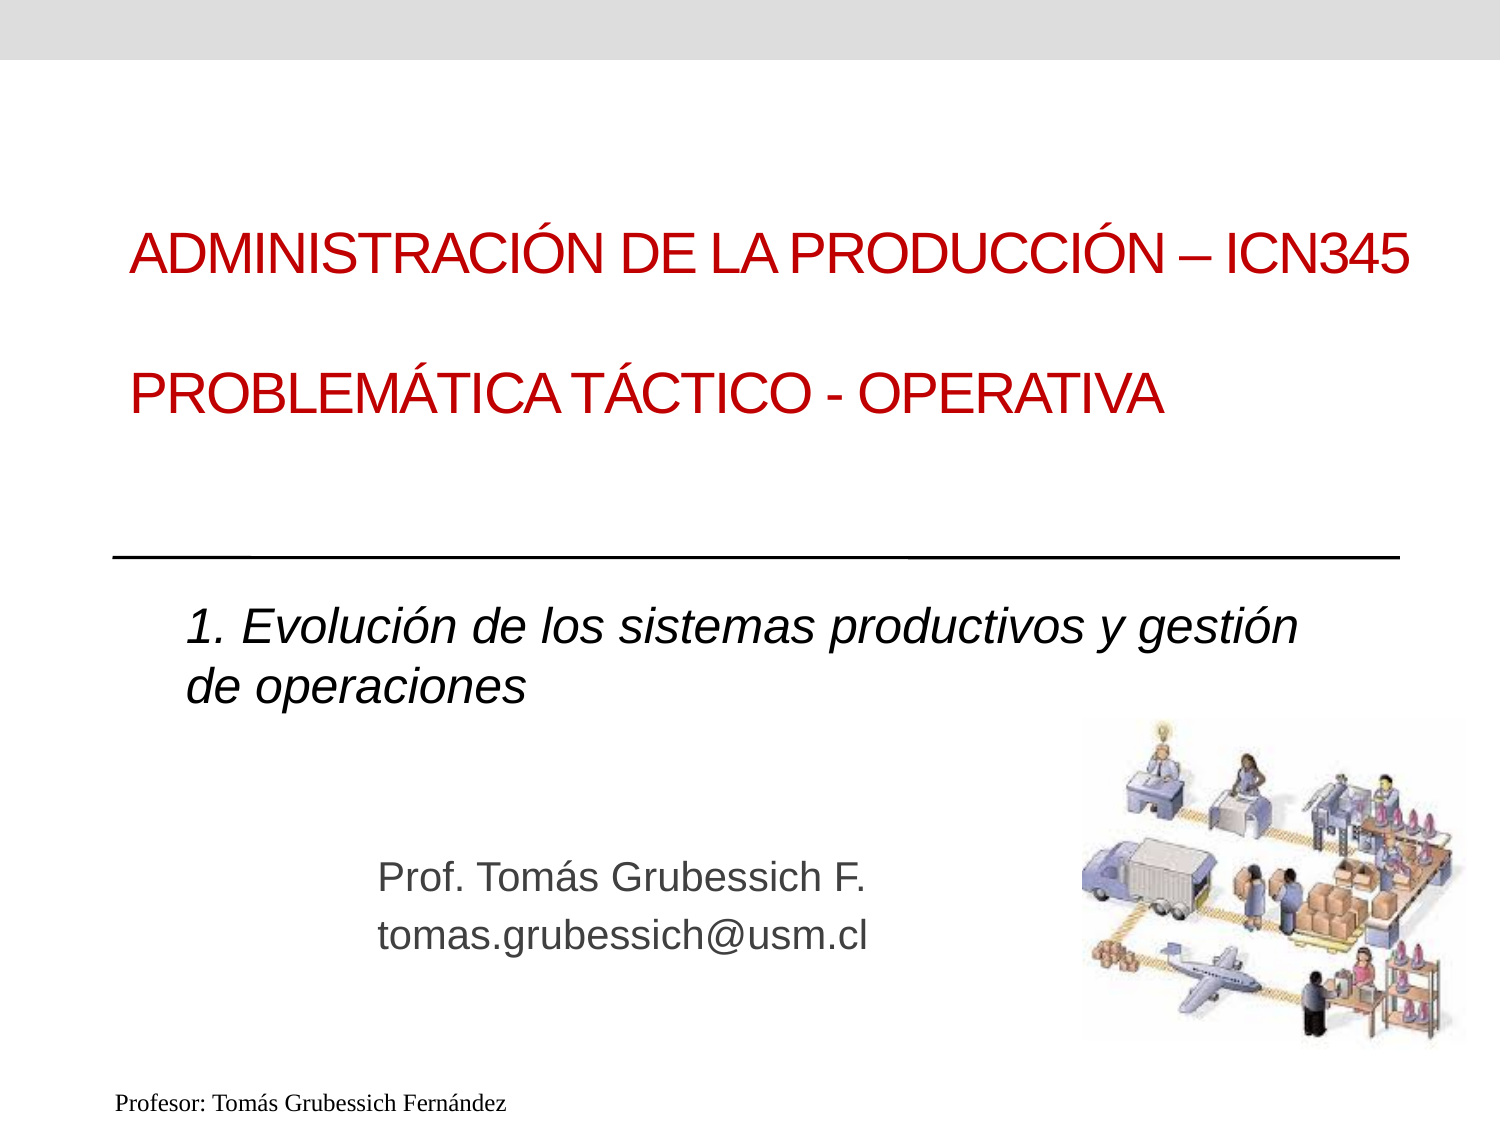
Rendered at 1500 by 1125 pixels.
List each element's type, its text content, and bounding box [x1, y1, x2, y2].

text_box 1. Evolución de los sistemas productivos y gestión de operaciones [171, 586, 1365, 721]
subtitle Prof. Tomás Grubessich F. tomas.grubessich@usm.cl [362, 794, 1080, 1083]
picture [1081, 692, 1468, 1077]
title Administración de la Producción – ICN345 Problemática Táctico - Operativa [114, 245, 1436, 433]
